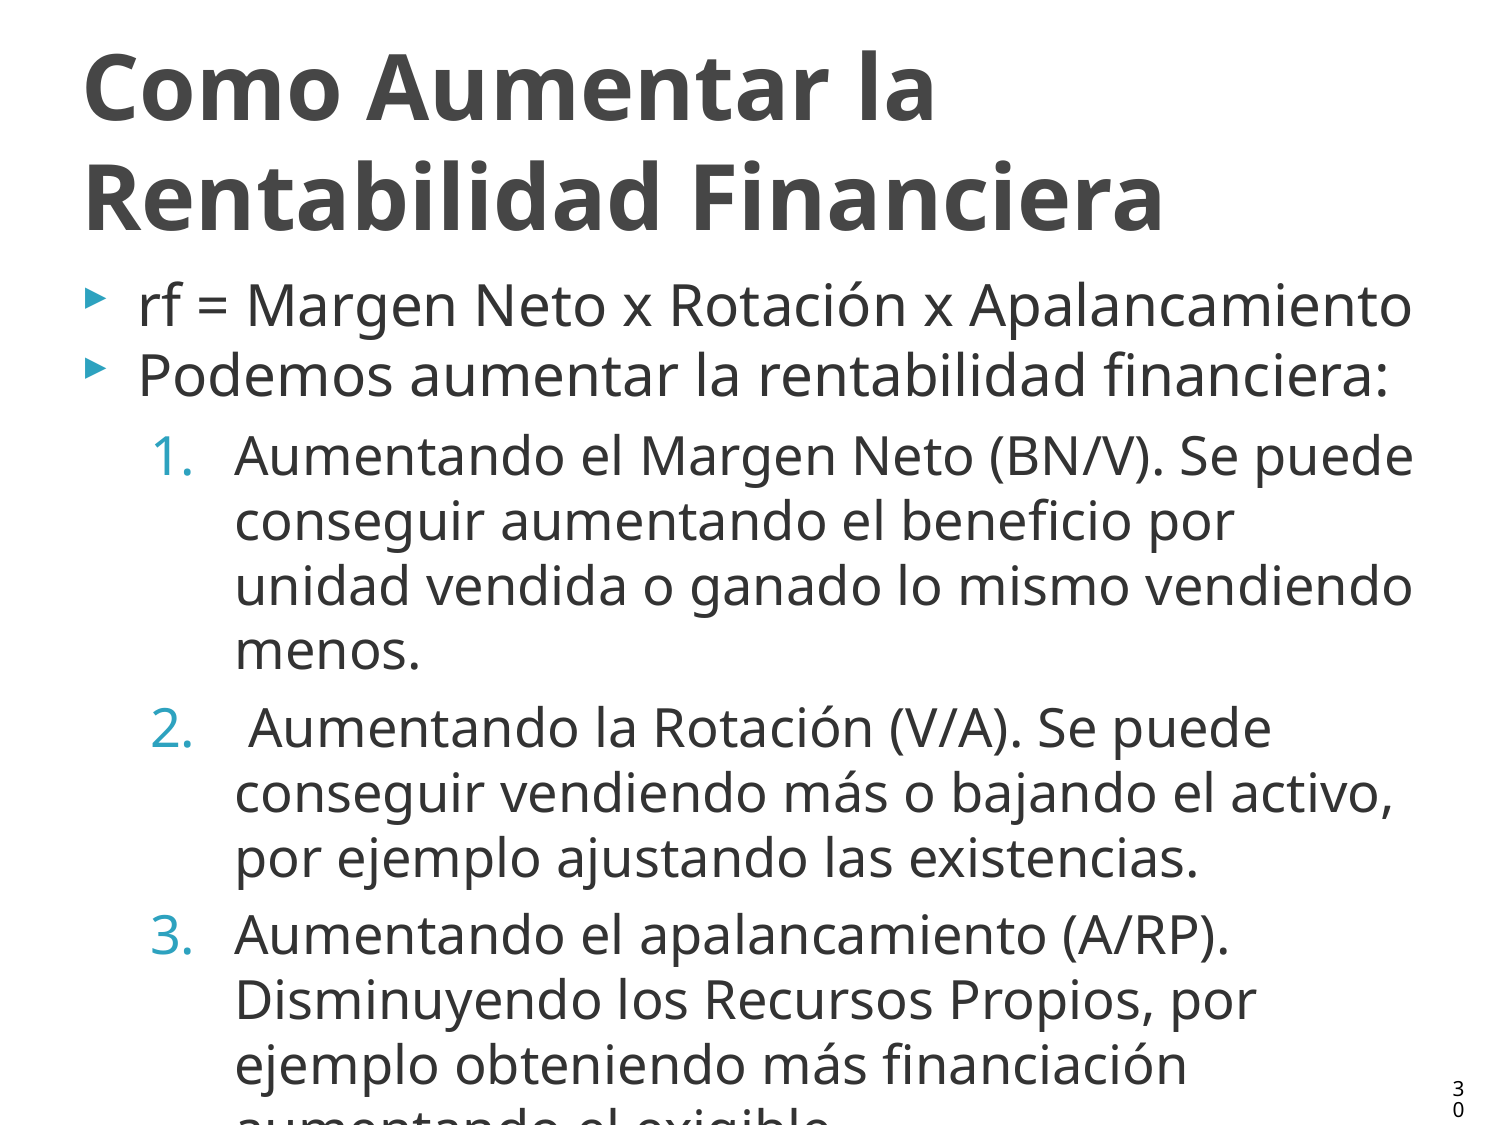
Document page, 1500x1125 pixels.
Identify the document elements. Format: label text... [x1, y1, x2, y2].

list rf = Margen Neto x Rotación x Apalancamiento Podemos aumentar la rentabilidad financiera: Aumentando el Margen Neto (BN/V). Se puede conseguir aumentando el beneficio por unidad vendida o ganado lo mismo vendiendo menos. Aumentando la Rotación (V/A). Se puede conseguir vendiendo más o bajando el activo, por ejemplo ajustando las existencias. Aumentando el apalancamiento (A/RP). Disminuyendo los Recursos Propios, por ejemplo obteniendo más financiación aumentando el exigible [74, 261, 1426, 1125]
title Como Aumentar la Rentabilidad Financiera [74, 44, 1426, 234]
slide_number 30 [1436, 1073, 1480, 1112]
